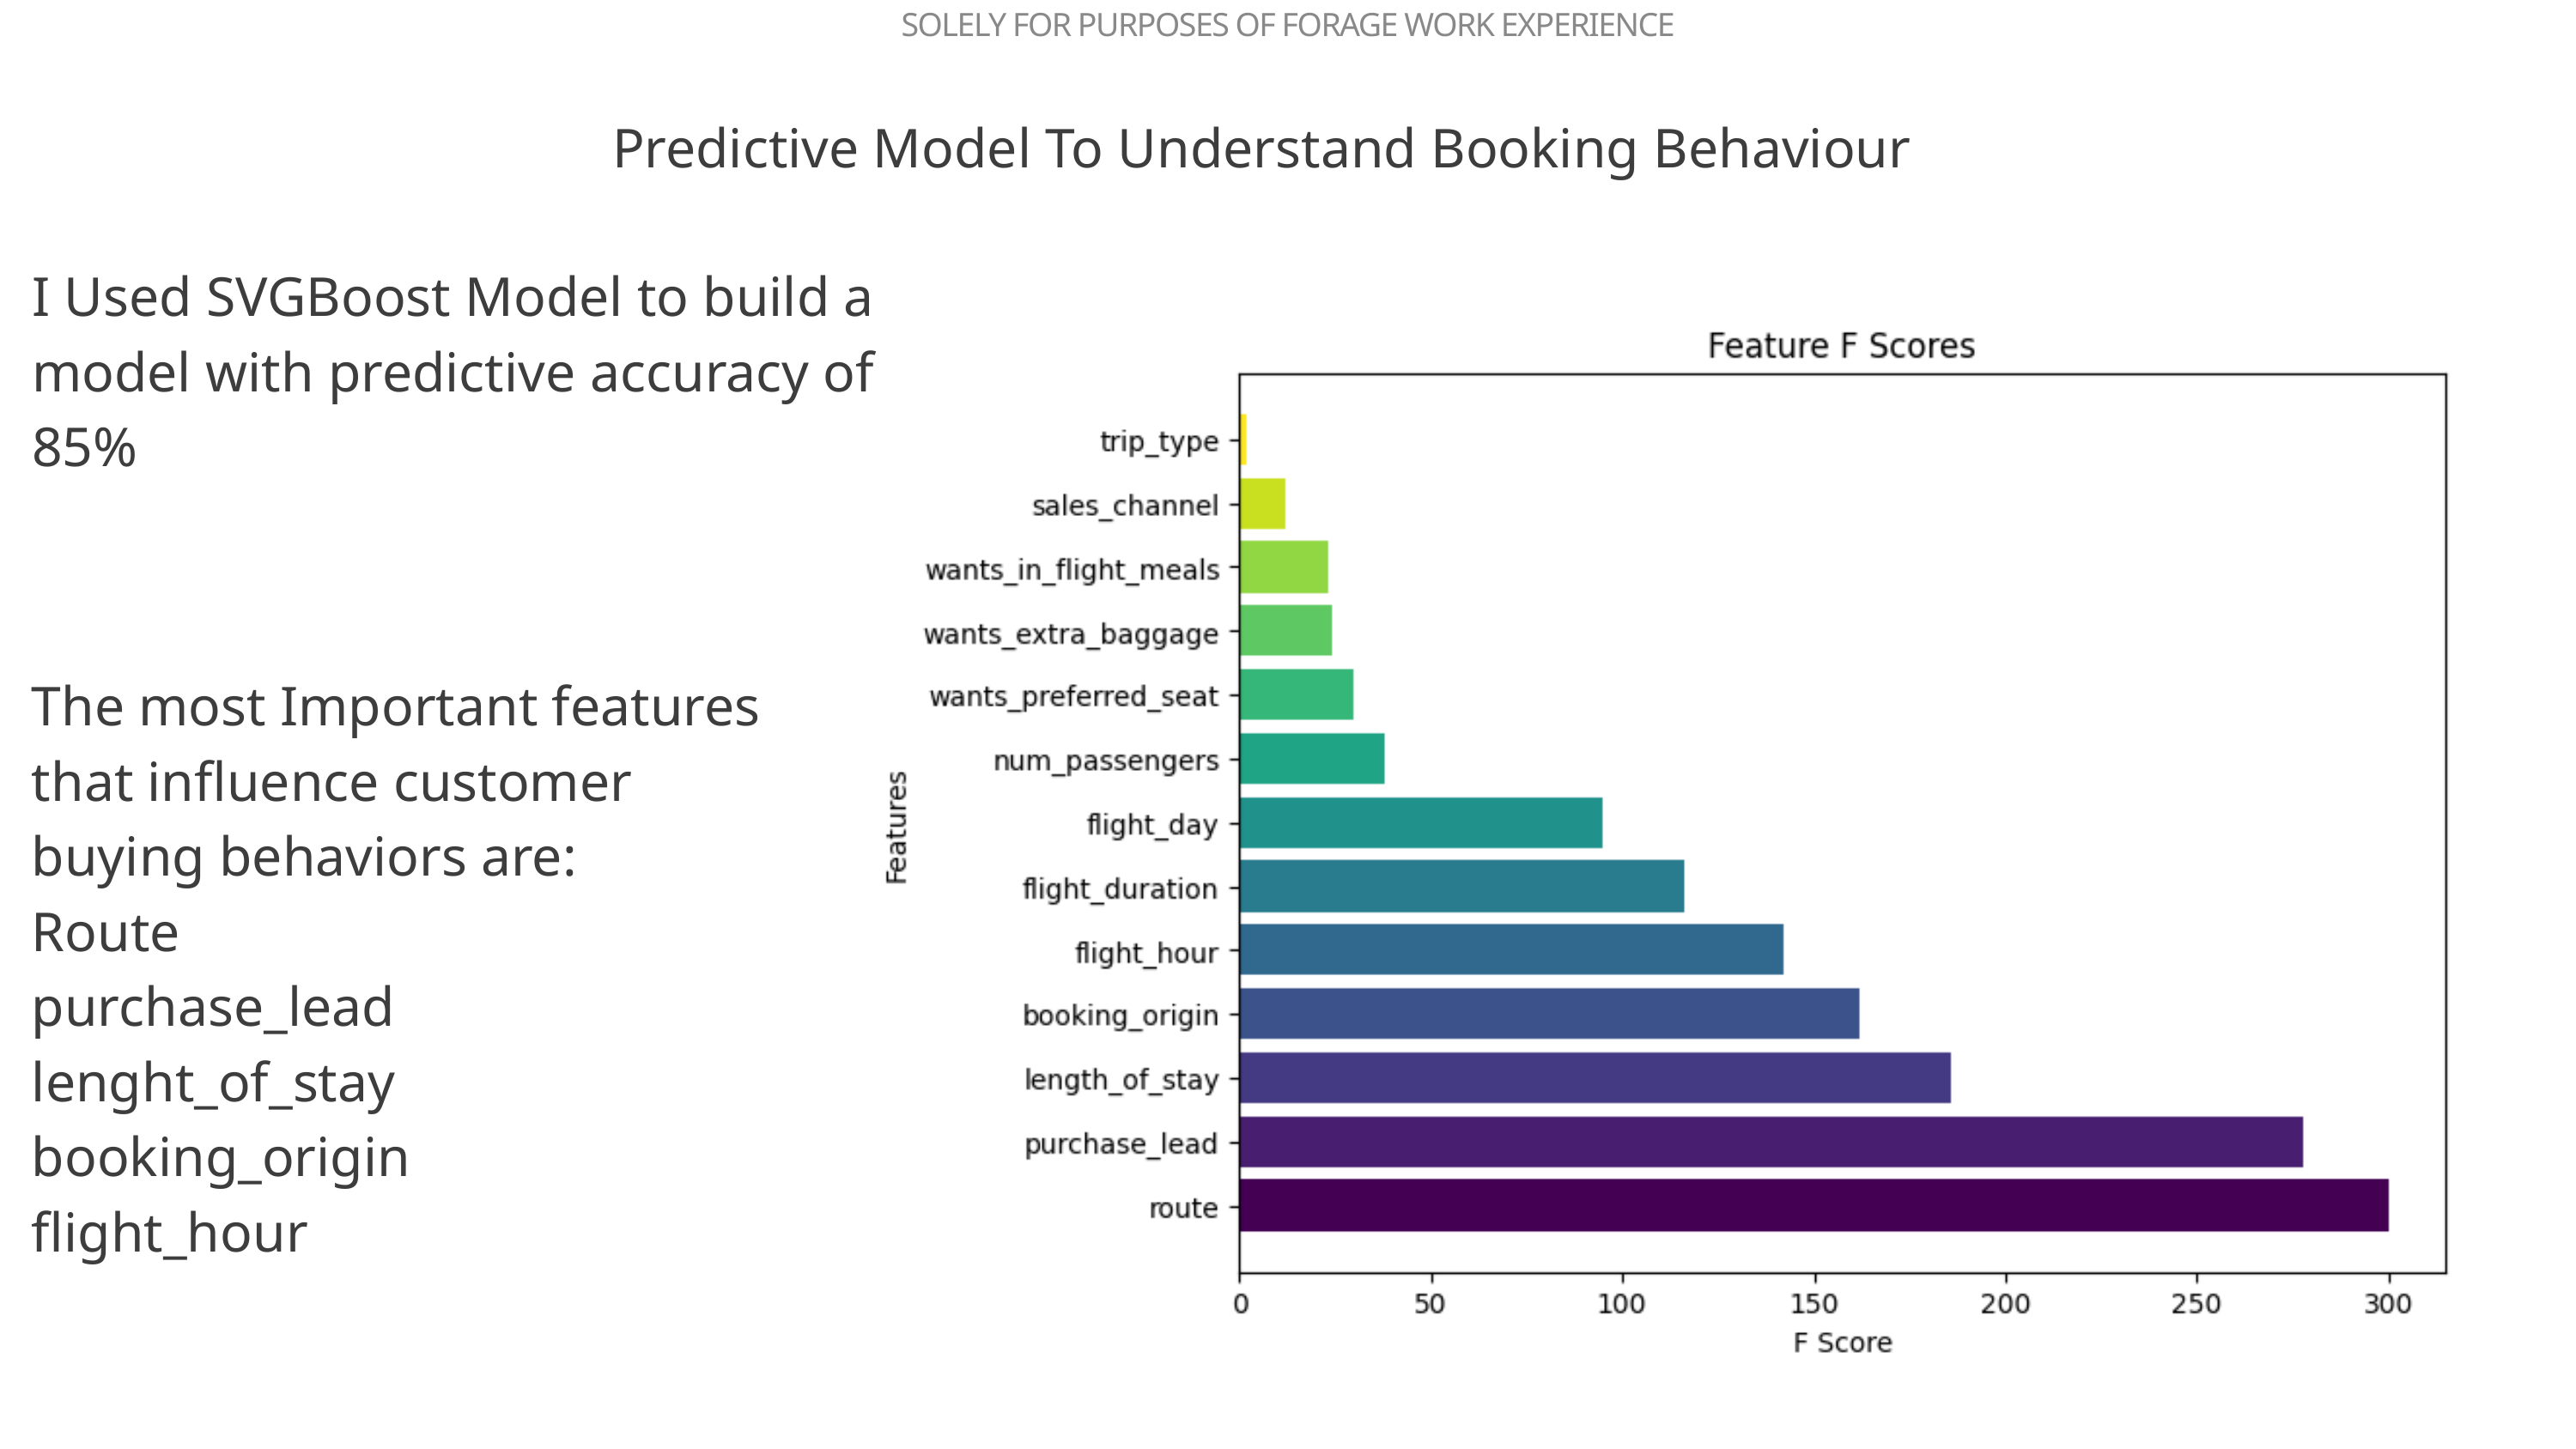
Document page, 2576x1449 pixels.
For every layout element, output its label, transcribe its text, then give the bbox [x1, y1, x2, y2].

text_box I Used SVGBoost Model to build a model with predictive accuracy of 85% [32, 252, 965, 478]
text_box [866, 312, 2465, 1376]
text_box Predictive Model To Understand Booking Behaviour [612, 103, 1964, 179]
text_box The most Important features that influence customer buying behaviors are: Route purchase_lead lenght_of_stay booking_origin flight_hour [31, 661, 786, 1338]
text_box SOLELY FOR PURPOSES OF FORAGE WORK EXPERIENCE [866, 3, 1710, 43]
